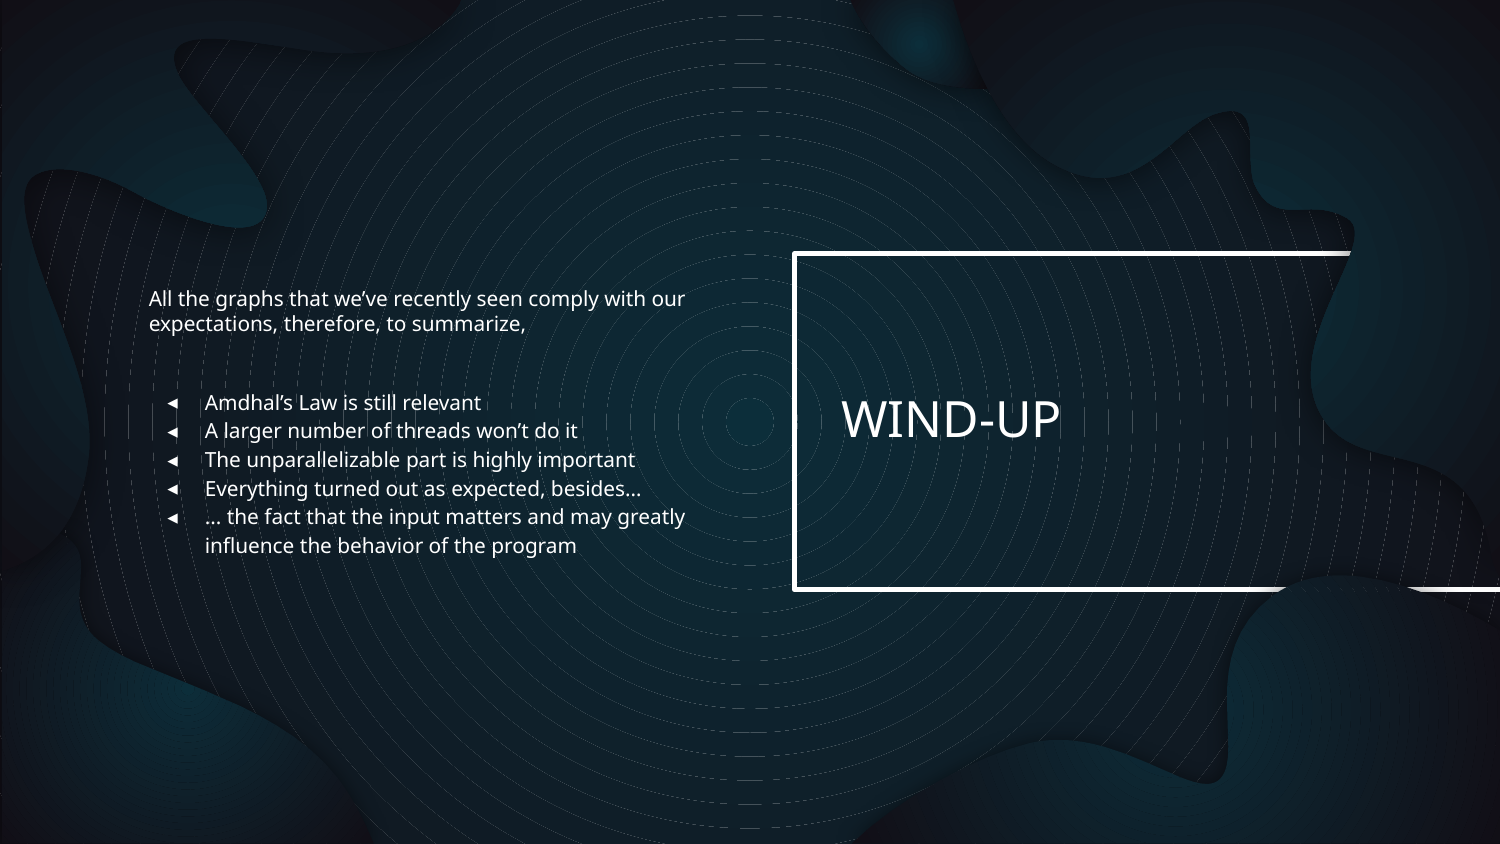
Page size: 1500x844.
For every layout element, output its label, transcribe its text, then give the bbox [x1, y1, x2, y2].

text_box All the graphs that we’ve recently seen comply with our expectations, therefore, to summarize, Amdhal’s Law is still relevant A larger number of threads won’t do it The unparallelizable part is highly important Everything turned out as expected, besides… ... the fact that the input matters and may greatly influence the behavior of the program [148, 241, 751, 602]
title WIND-UP [830, 320, 1349, 524]
